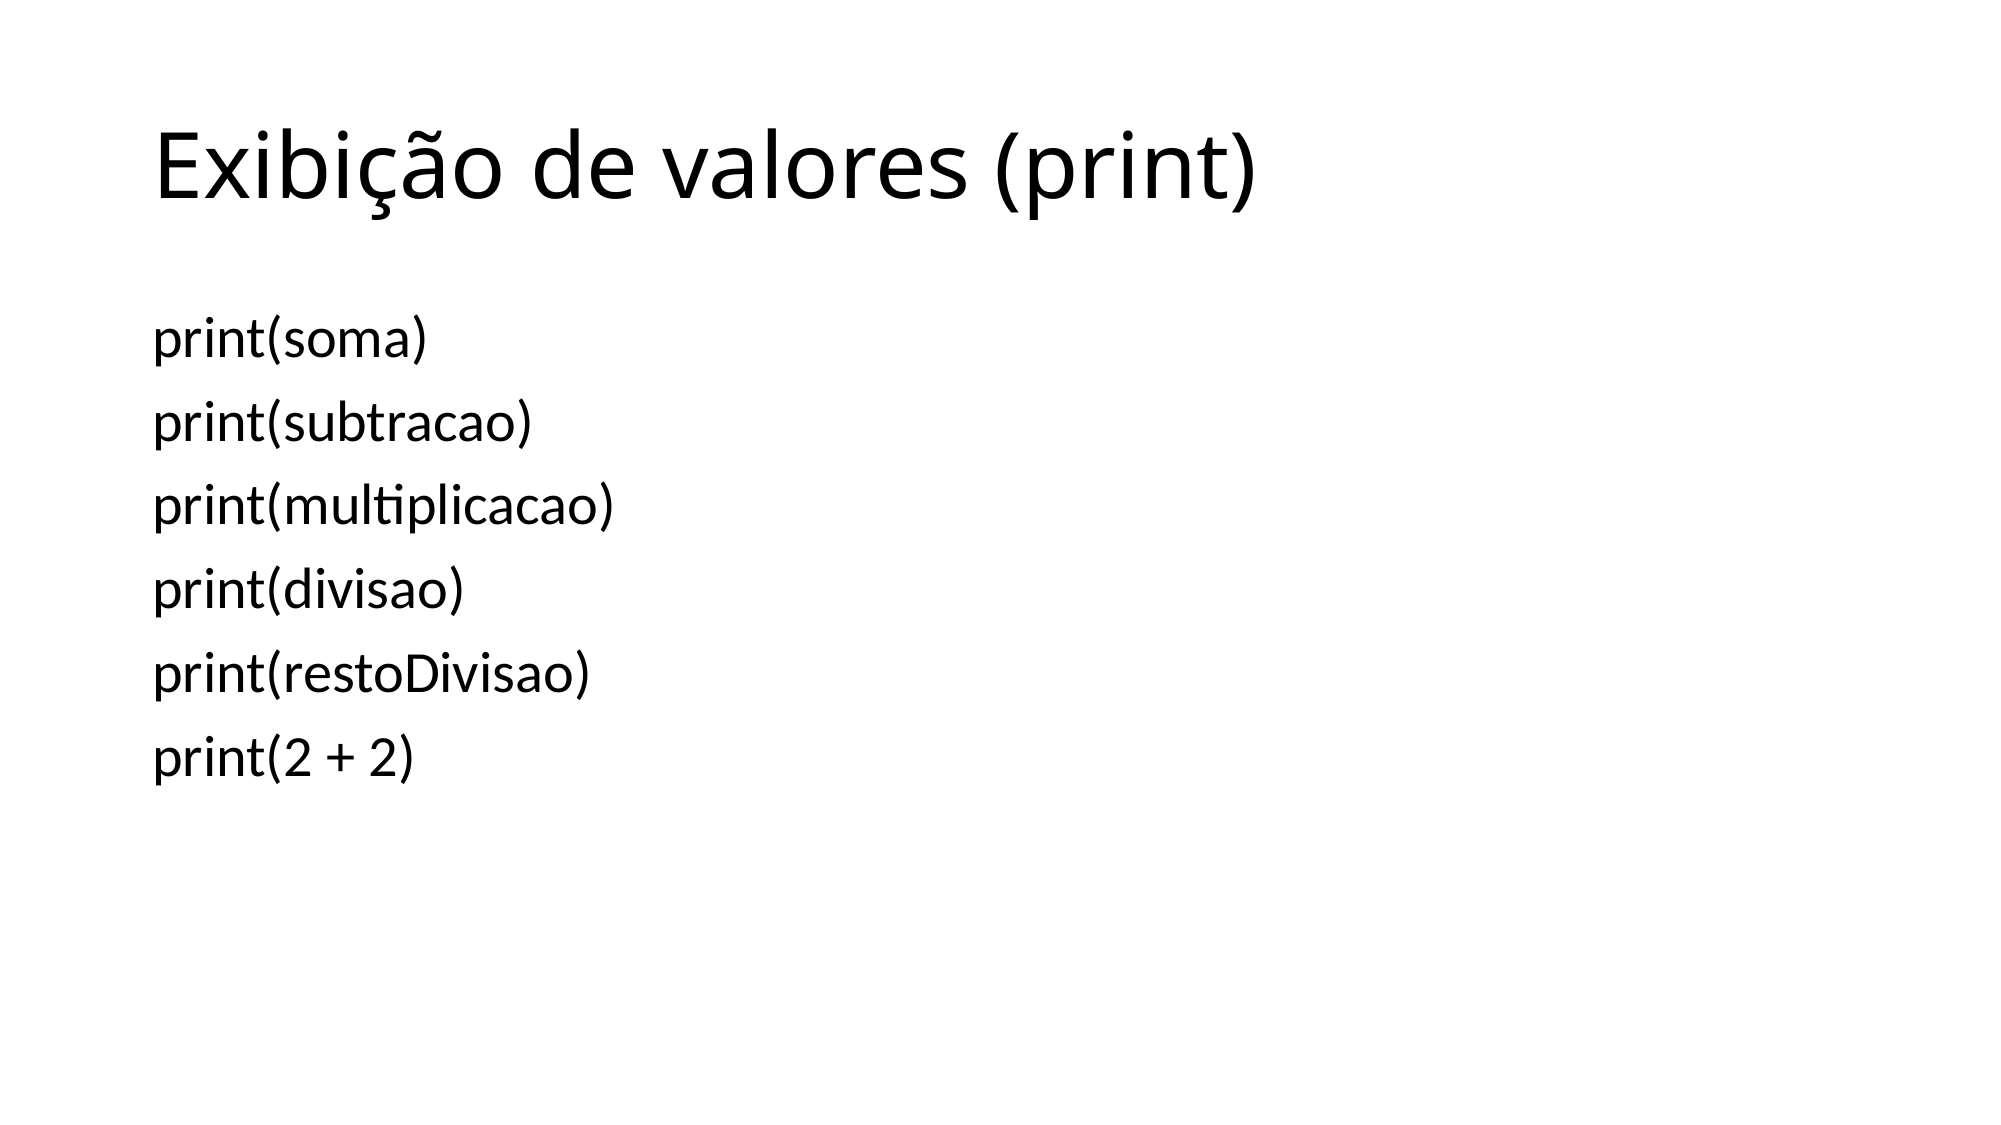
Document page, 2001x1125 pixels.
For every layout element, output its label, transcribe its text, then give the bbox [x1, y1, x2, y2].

title Exibição de valores (print) [137, 59, 1863, 278]
list print(soma) print(subtracao) print(multiplicacao) print(divisao) print(restoDivisao) print(2 + 2) [137, 299, 1863, 1014]
